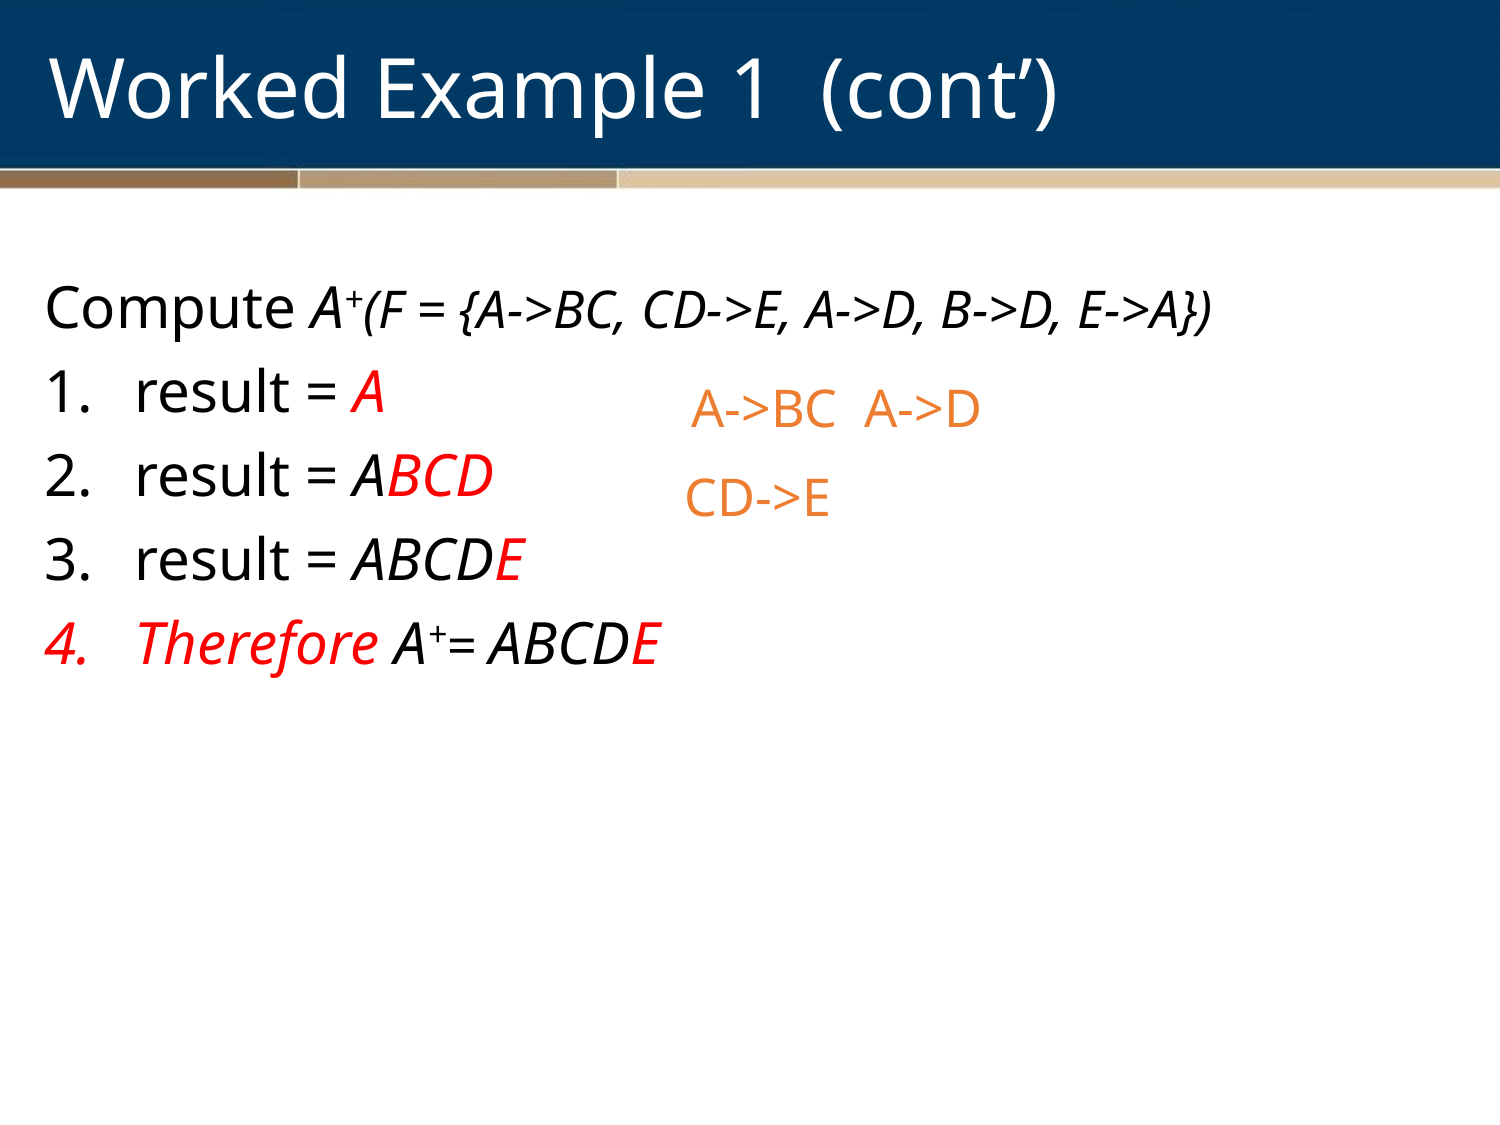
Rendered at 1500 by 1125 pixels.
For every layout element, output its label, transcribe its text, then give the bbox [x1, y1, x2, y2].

list Compute A+(F = {A->BC, CD->E, A->D, B->D, E->A}) result = A result = ABCD result = ABCDE Therefore A+= ABCDE [29, 271, 1471, 994]
picture [0, 0, 1500, 1125]
text_box A->BC A->D [677, 368, 997, 445]
text_box CD->E [671, 457, 845, 534]
title Worked Example 1 (cont’) [33, 22, 1239, 162]
